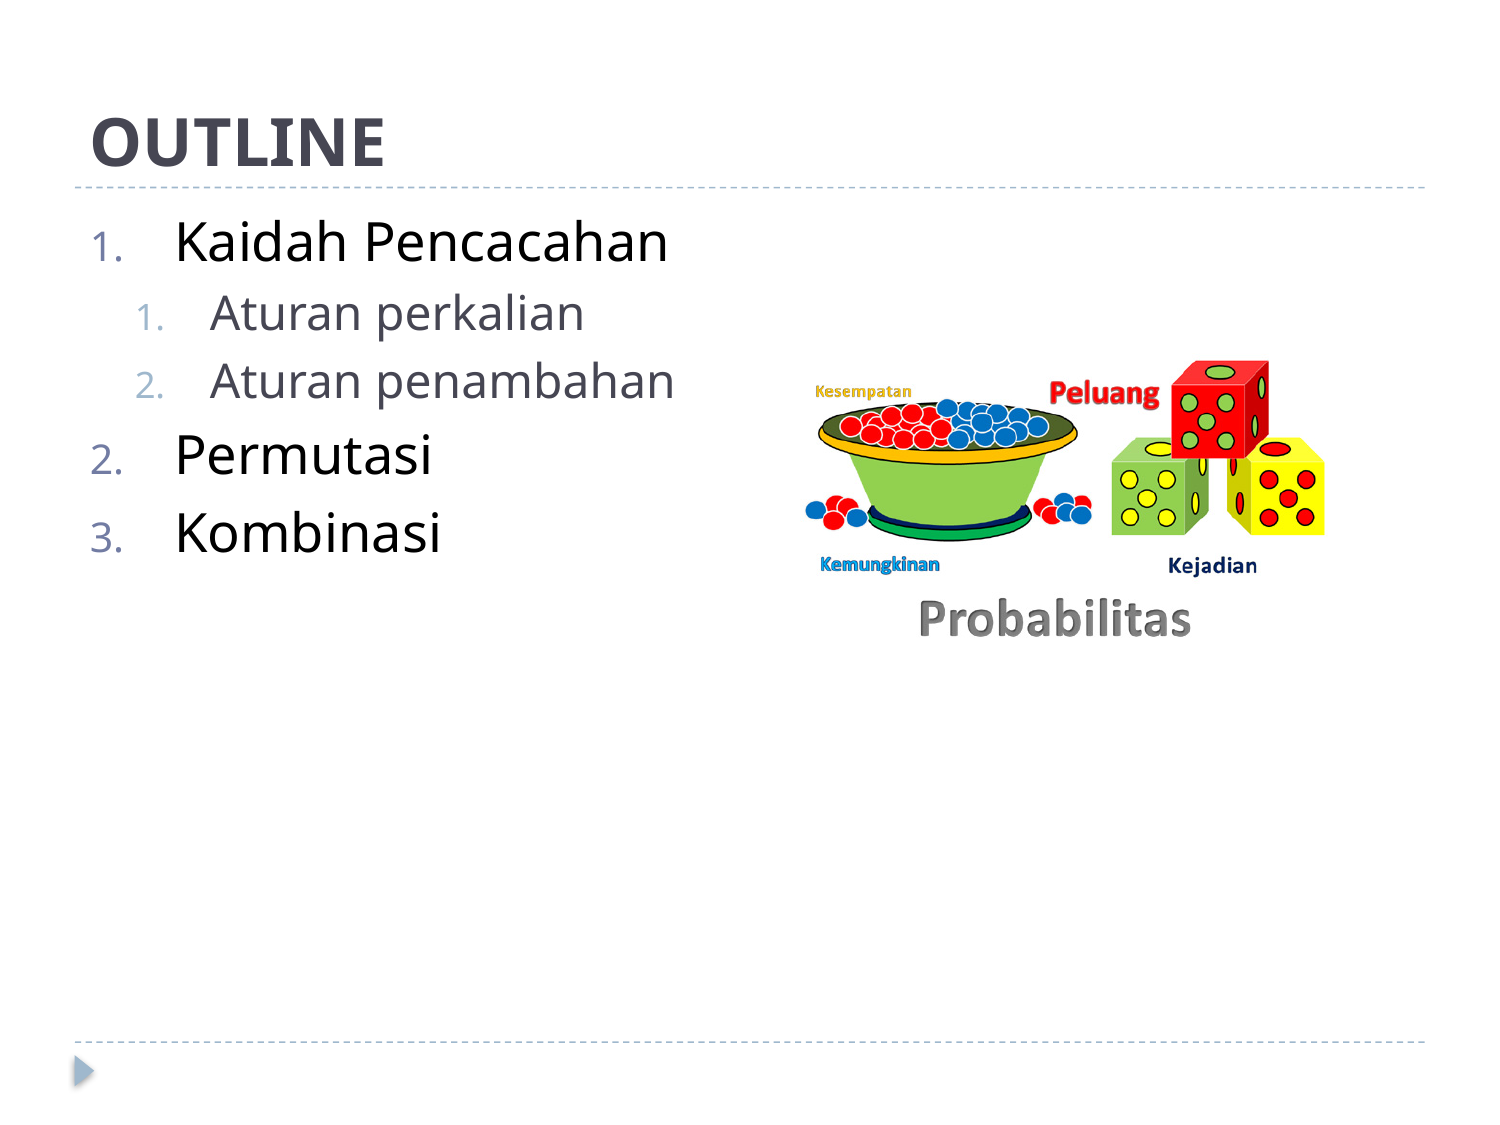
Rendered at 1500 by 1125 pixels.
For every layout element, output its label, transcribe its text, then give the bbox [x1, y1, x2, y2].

title OUTLINE [75, 24, 1425, 188]
picture [799, 337, 1329, 674]
list Kaidah Pencacahan Aturan perkalian Aturan penambahan Permutasi Kombinasi [75, 200, 1425, 1010]
